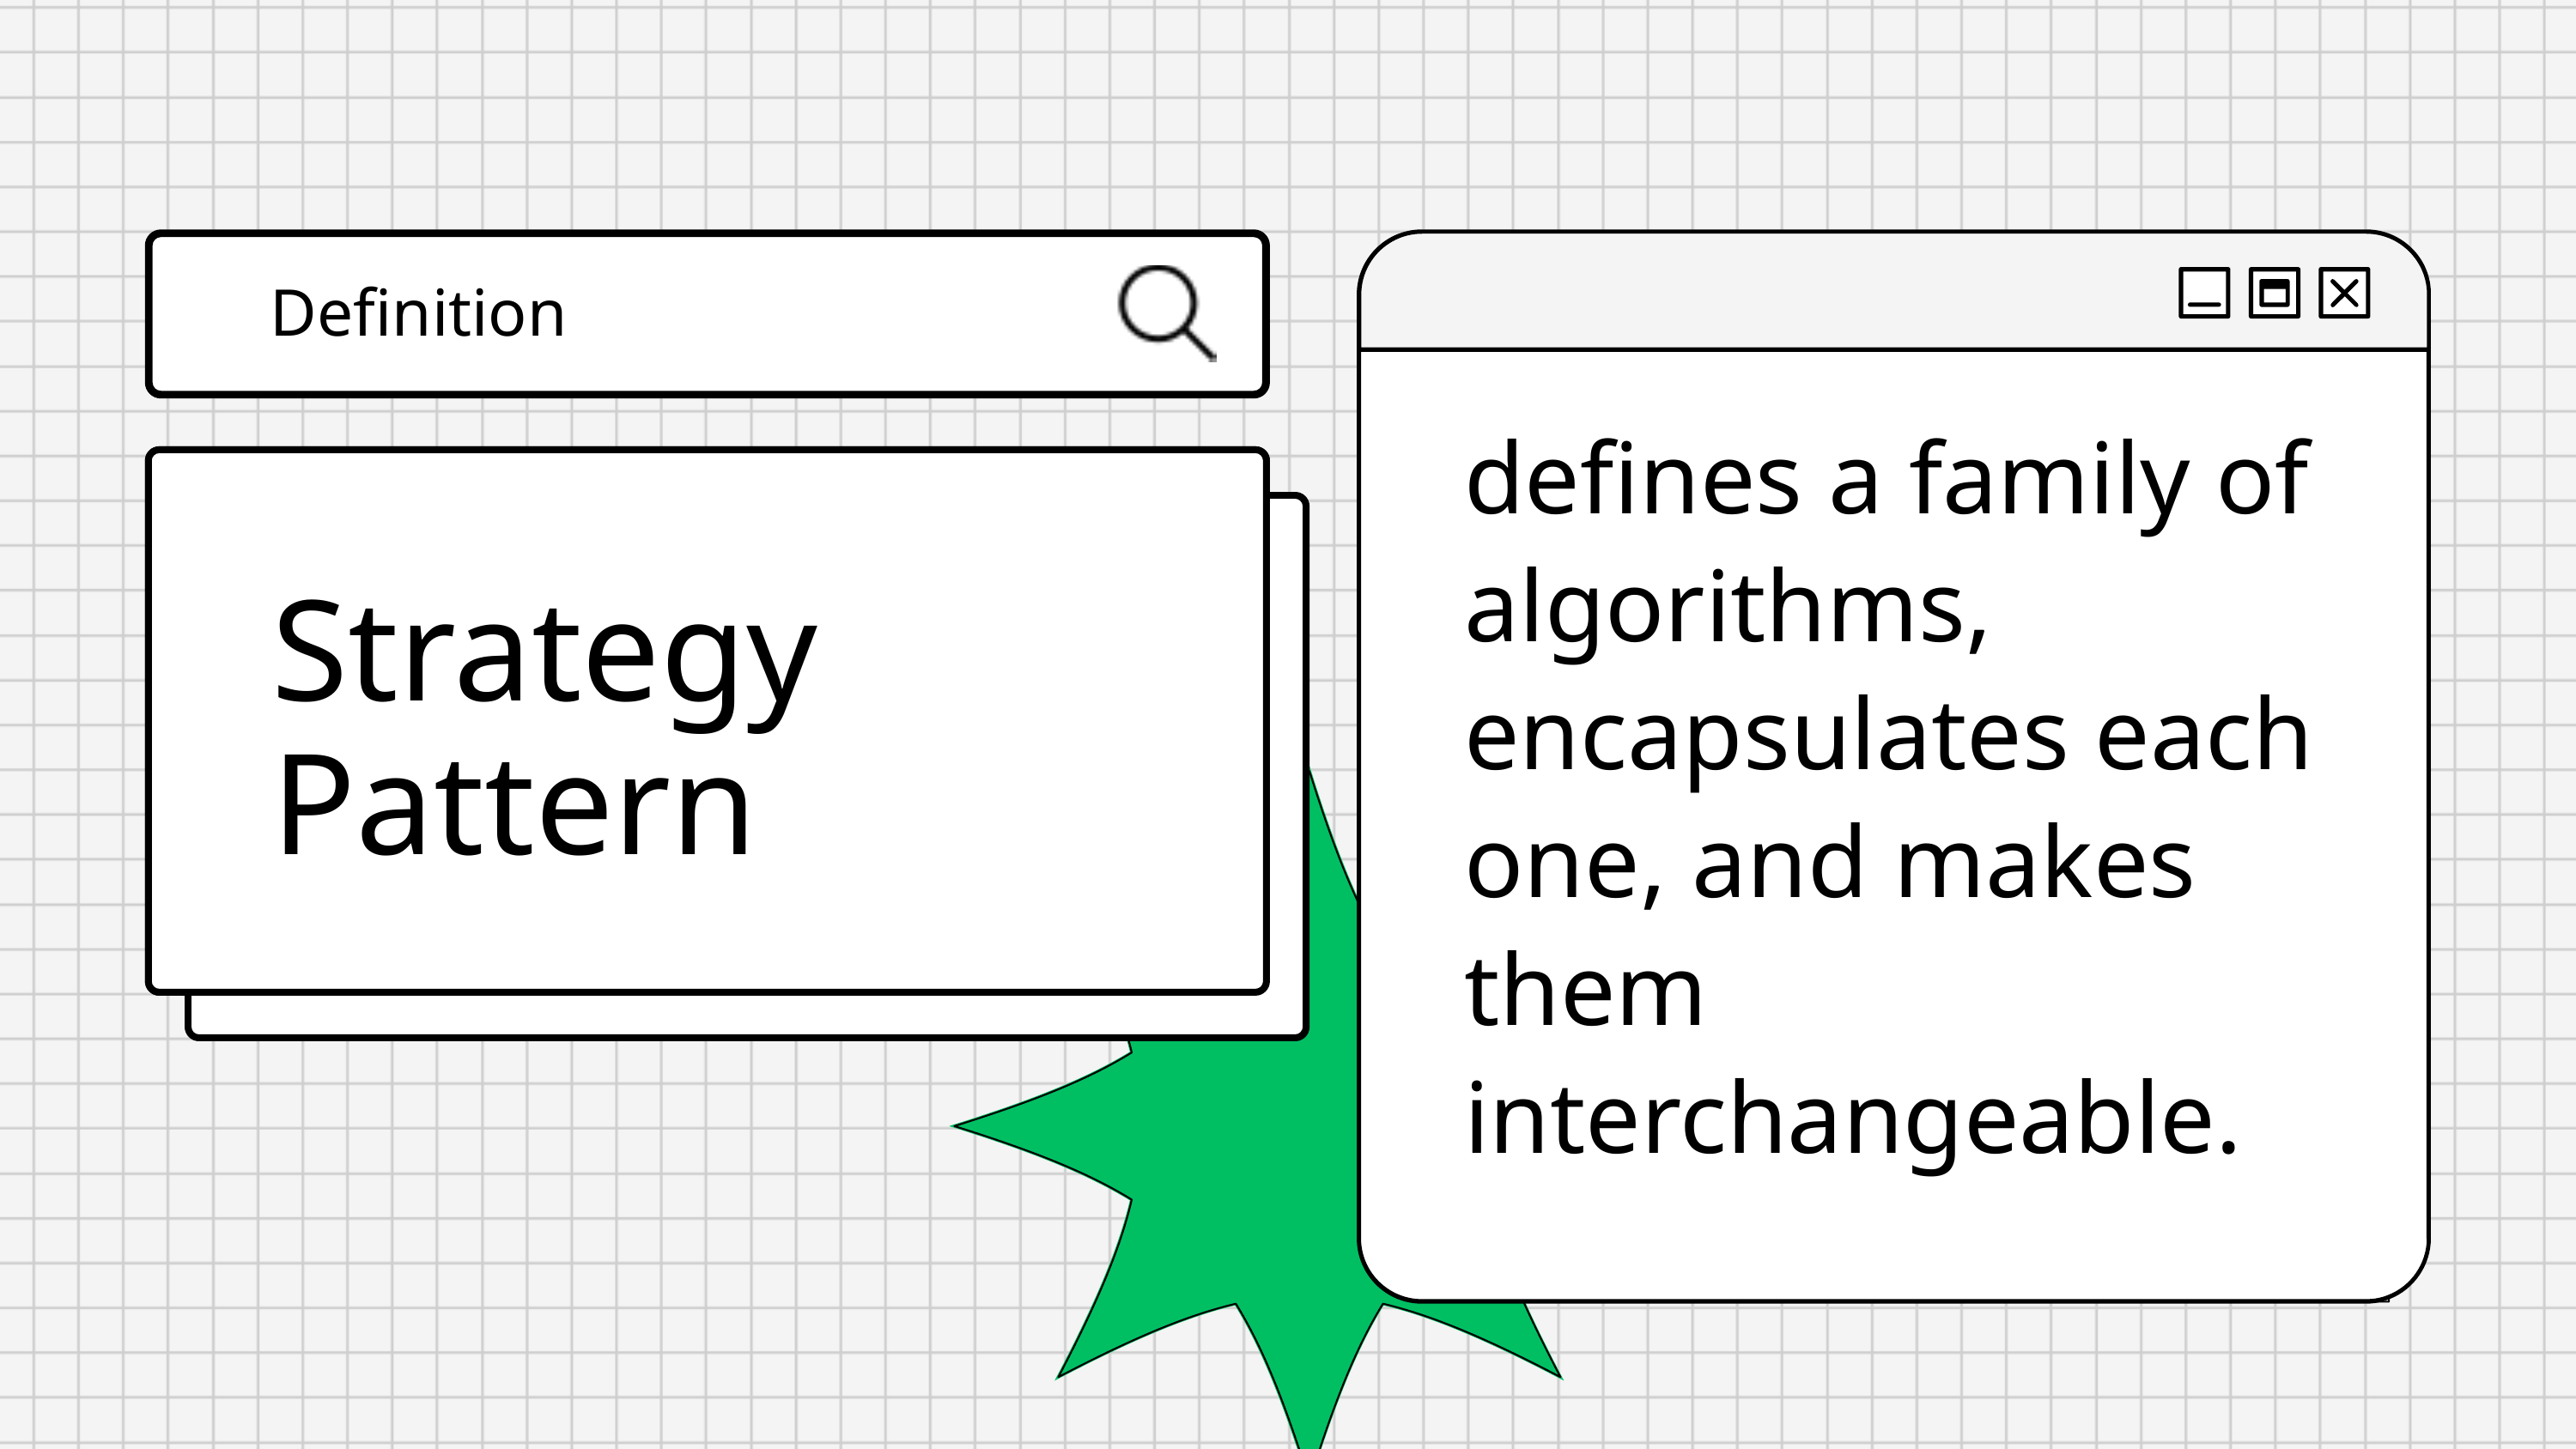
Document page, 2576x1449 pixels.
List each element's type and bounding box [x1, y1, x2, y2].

picture [0, 0, 2576, 1449]
text_box [949, 766, 1670, 1449]
text_box [144, 446, 1310, 1042]
text_box [144, 229, 1271, 399]
text_box [1356, 229, 2432, 1304]
